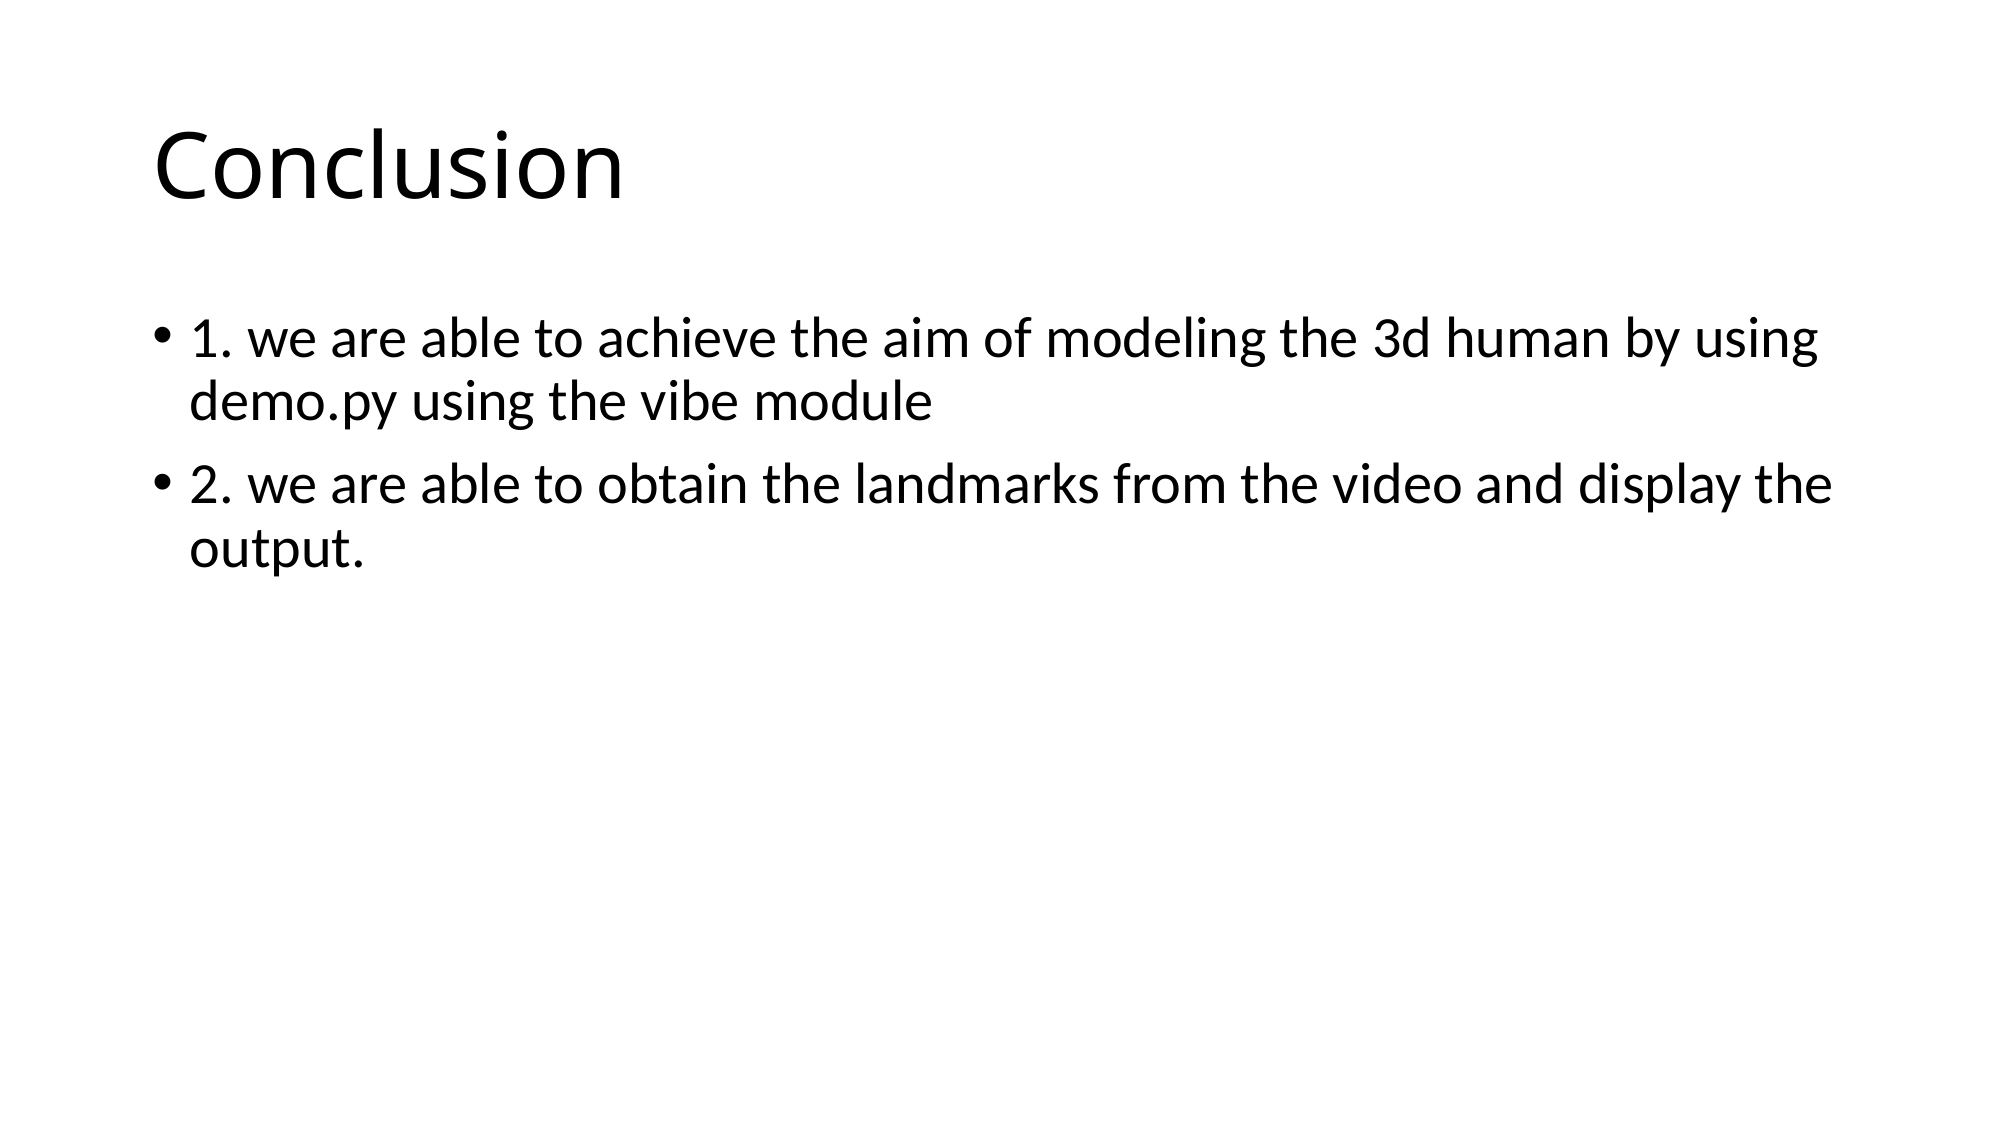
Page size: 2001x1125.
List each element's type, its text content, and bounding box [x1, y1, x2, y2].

title Conclusion [137, 59, 1863, 278]
list 1. we are able to achieve the aim of modeling the 3d human by using demo.py using the vibe module 2. we are able to obtain the landmarks from the video and display the output. [137, 299, 1863, 1014]
